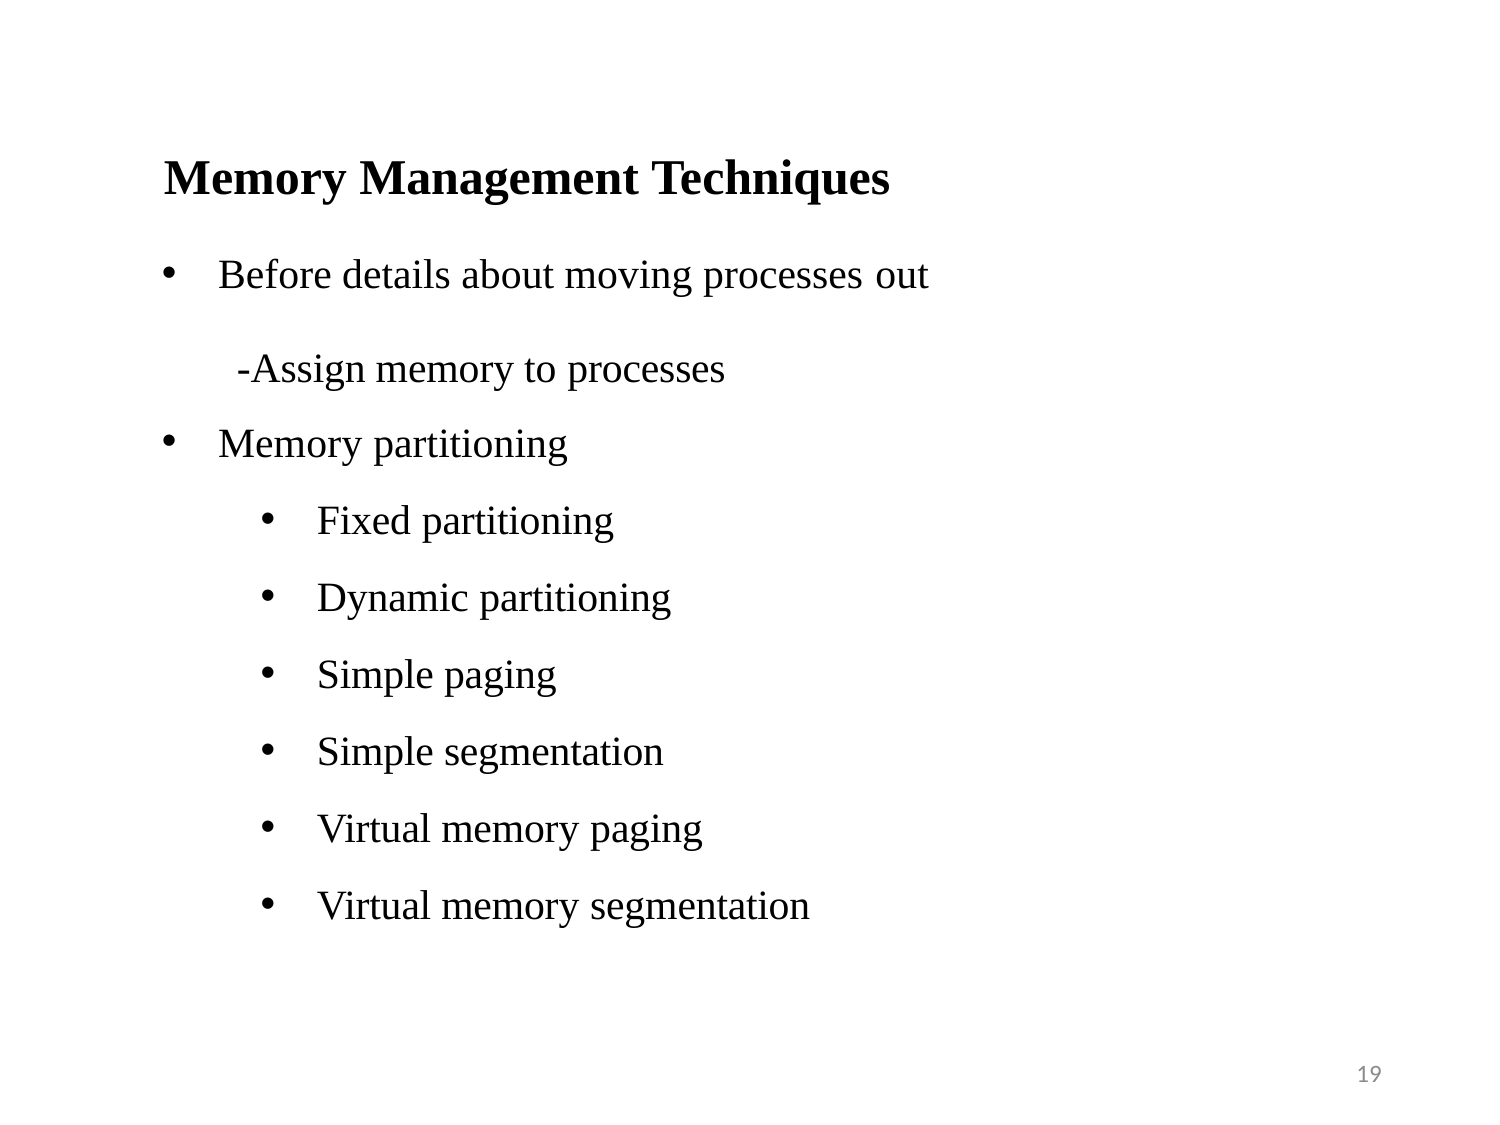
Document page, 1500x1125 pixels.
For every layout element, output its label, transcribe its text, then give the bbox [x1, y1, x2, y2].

slide_number 19 [1059, 1042, 1397, 1103]
text_box Memory Management Techniques Before details about moving processes out -Assign memory to processes Memory partitioning Fixed partitioning Dynamic partitioning Simple paging Simple segmentation Virtual memory paging Virtual memory segmentation [103, 106, 1423, 1012]
